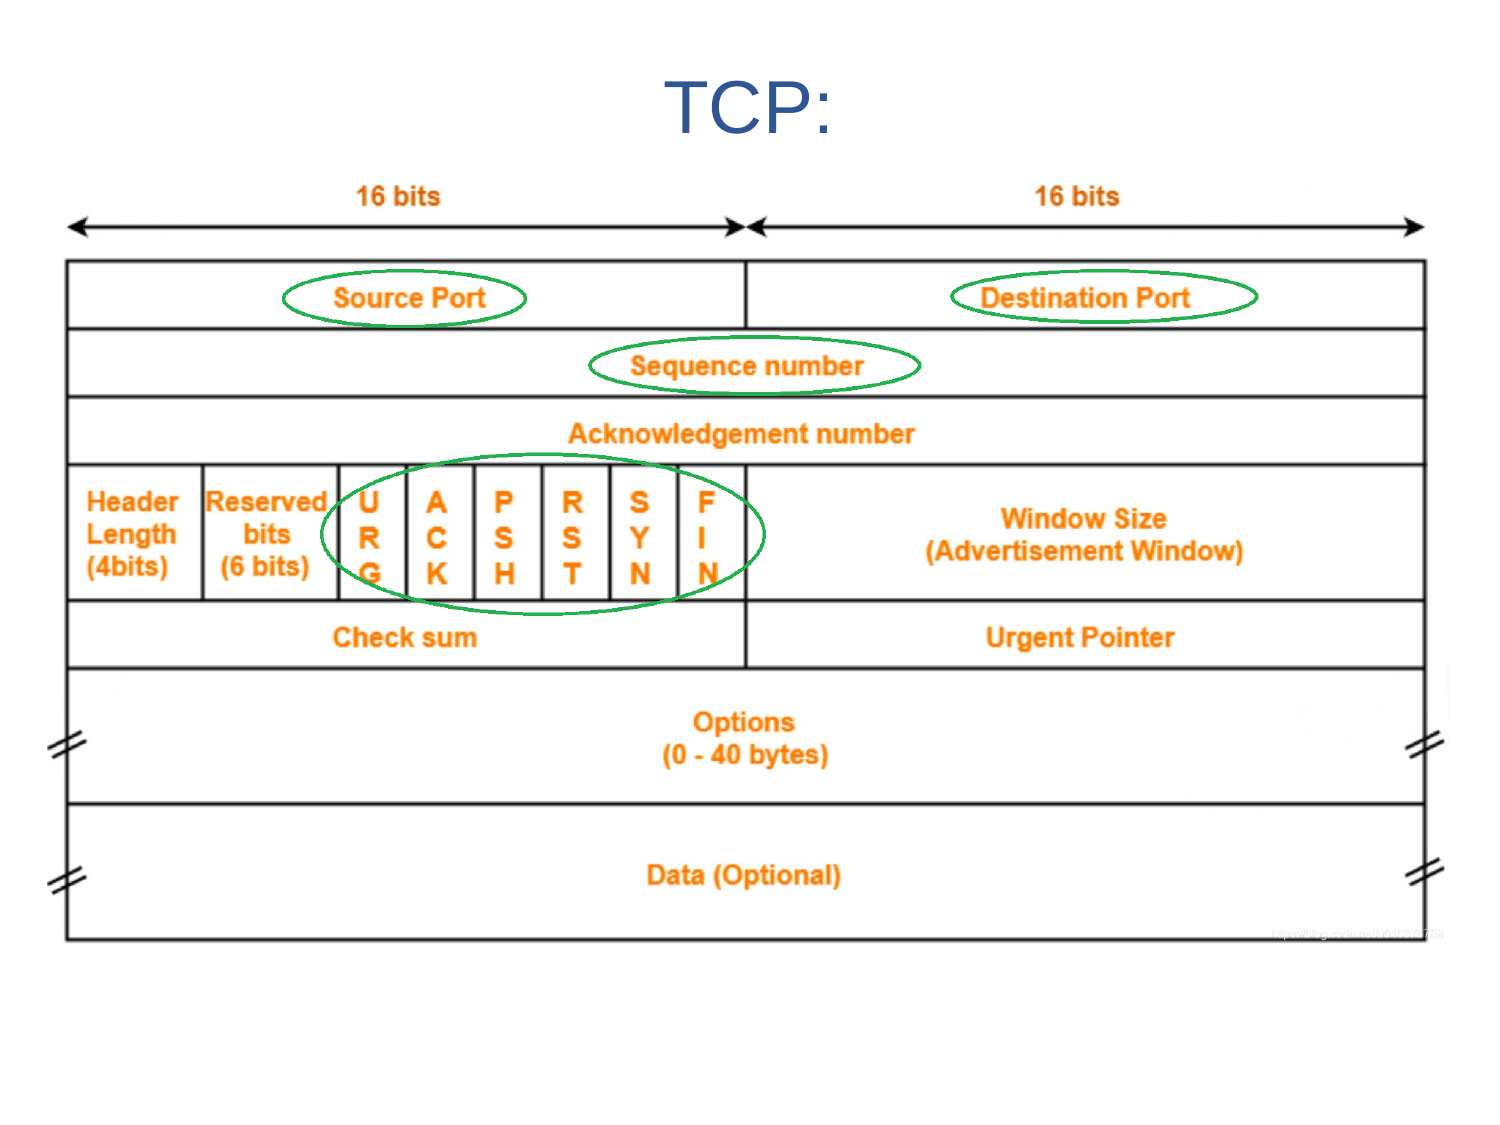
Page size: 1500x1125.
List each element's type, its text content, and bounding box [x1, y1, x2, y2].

title TCP: [71, 52, 1427, 157]
picture [47, 179, 1450, 946]
